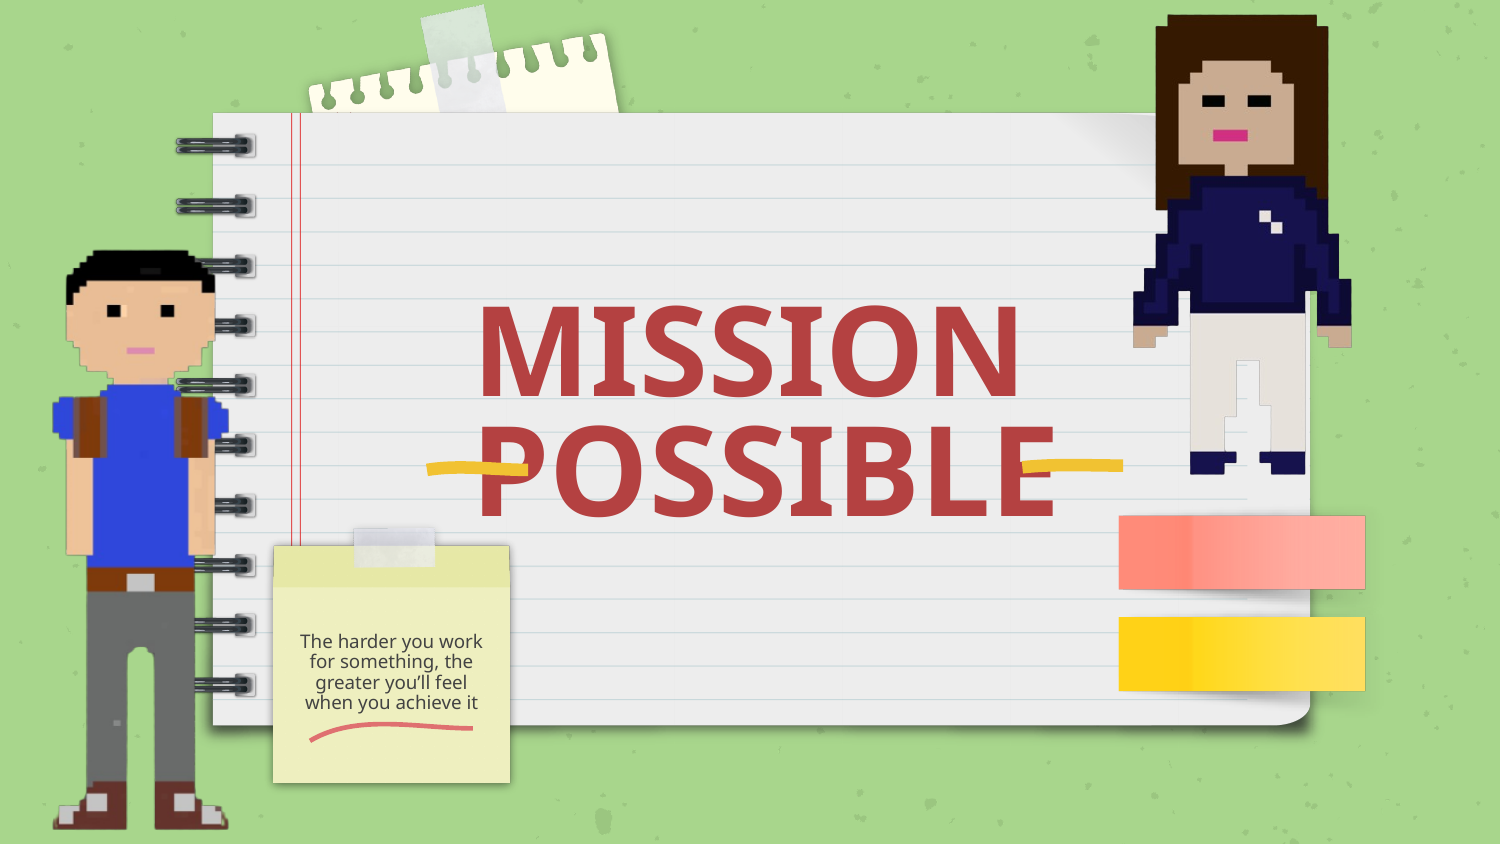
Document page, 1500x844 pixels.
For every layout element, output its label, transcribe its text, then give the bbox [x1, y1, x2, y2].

text_box [309, 724, 473, 741]
subtitle The harder you work for something, the greater you’ll feel when you achieve it [274, 617, 509, 748]
picture [26, 0, 1441, 844]
title MISSION POSSIBLE [265, 283, 1067, 556]
